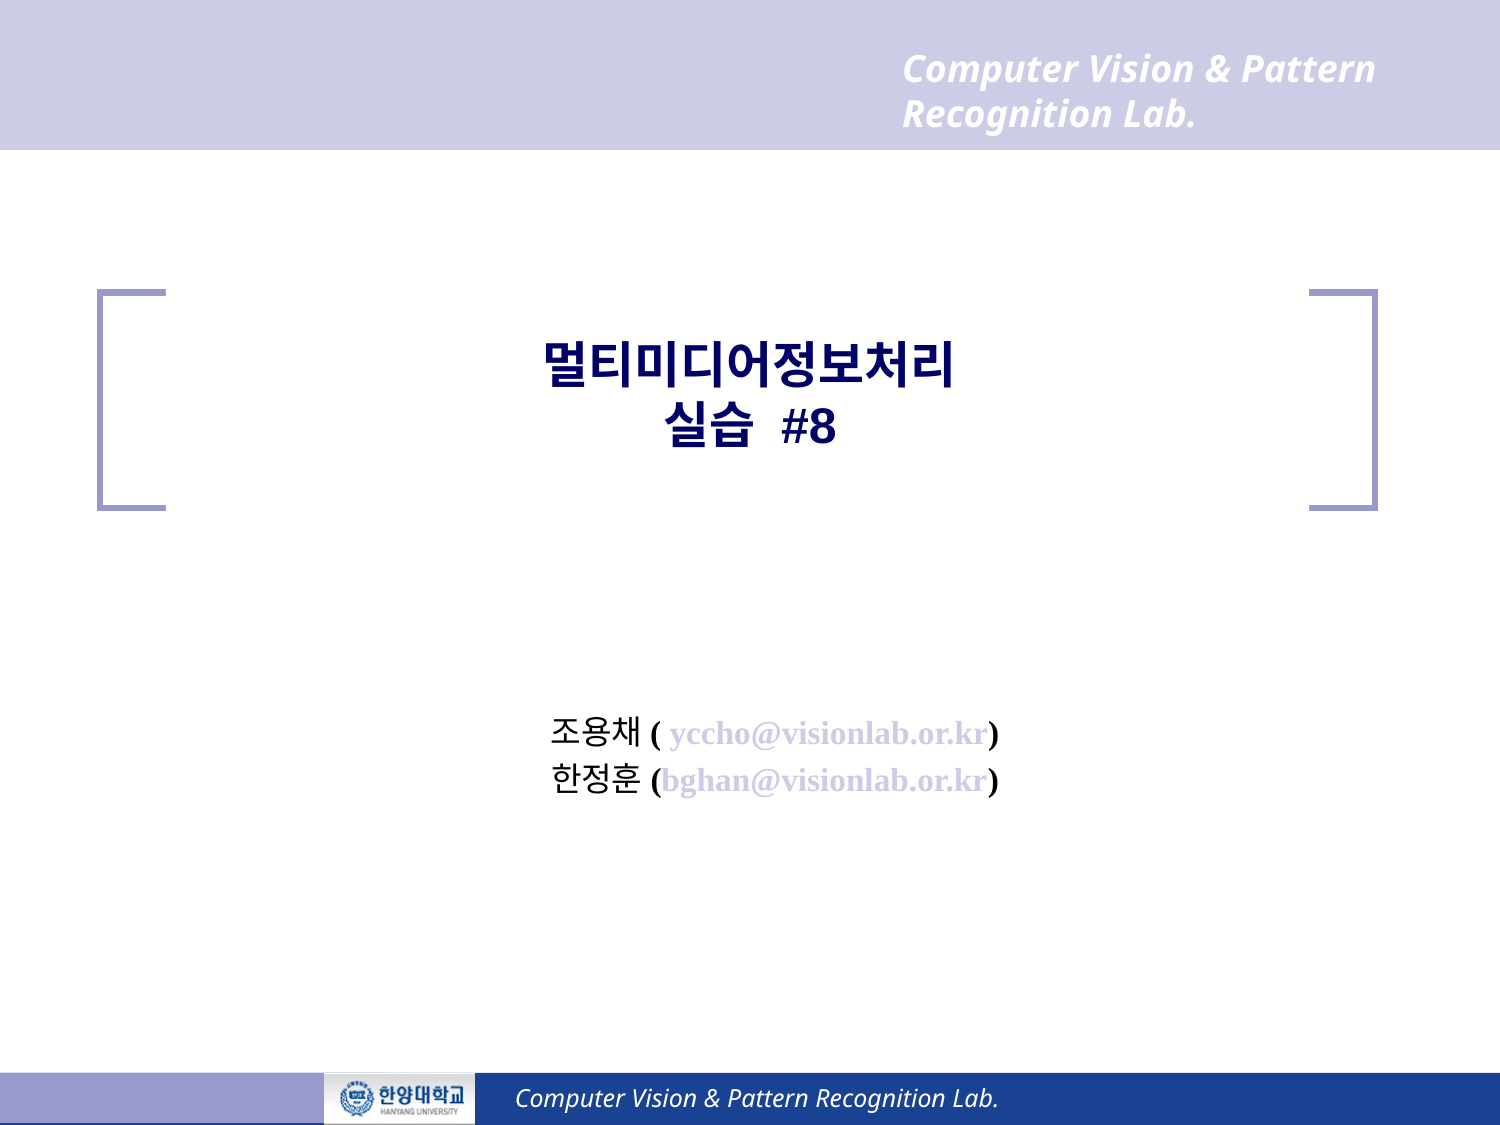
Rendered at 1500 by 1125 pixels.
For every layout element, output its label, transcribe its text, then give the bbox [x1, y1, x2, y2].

text_box 조용채( yccho@visionlab.or.kr) 한정훈(bghan@visionlab.or.kr) [174, 704, 1375, 930]
title 멀티미디어정보처리 실습 #8 [262, 287, 1238, 500]
picture [324, 1073, 475, 1125]
